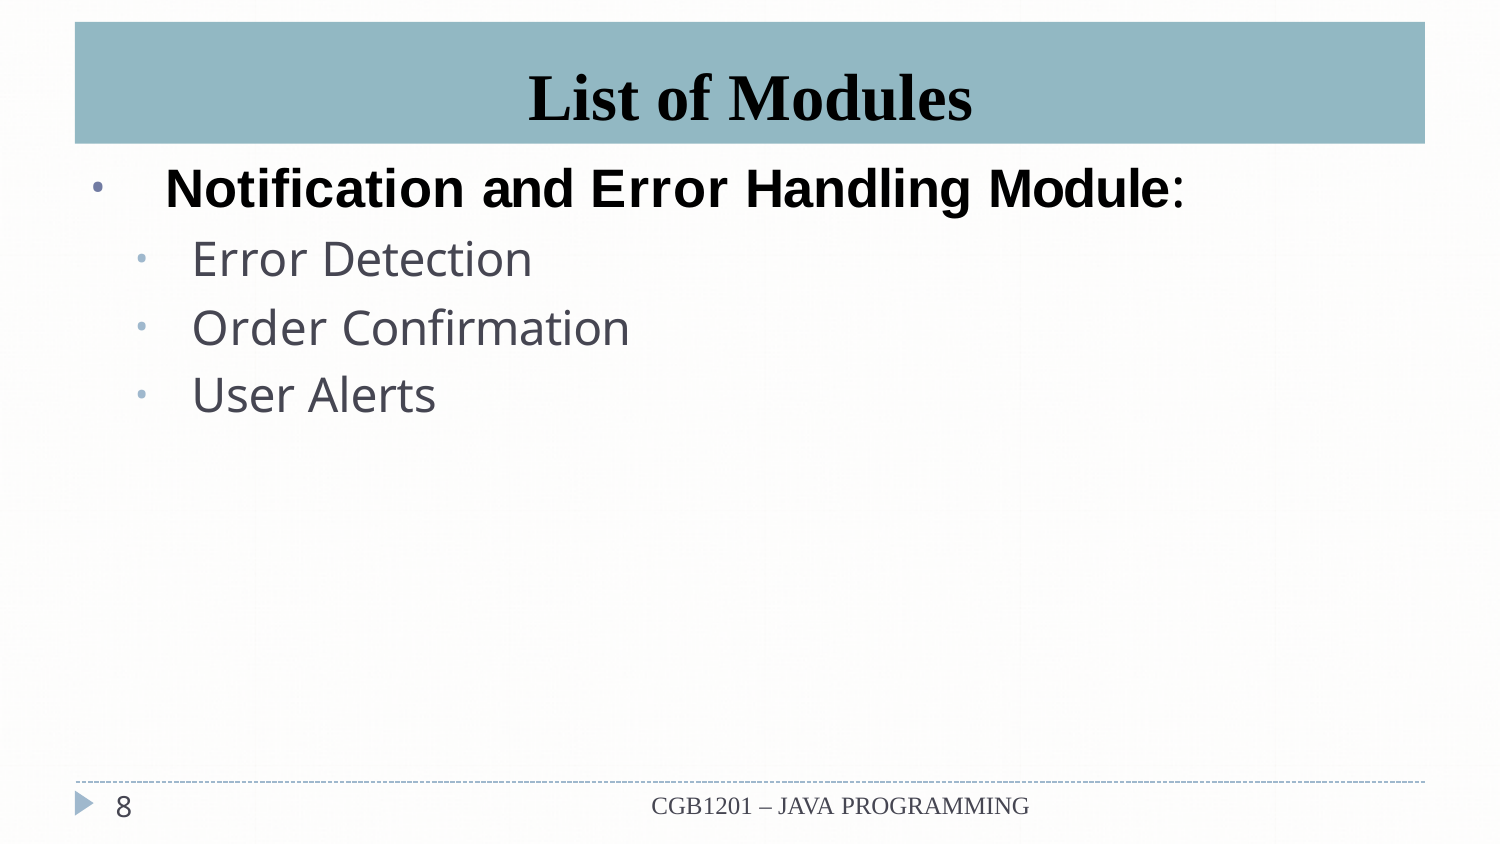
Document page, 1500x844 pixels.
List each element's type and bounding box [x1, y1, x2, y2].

text_box [0, 0, 1500, 844]
